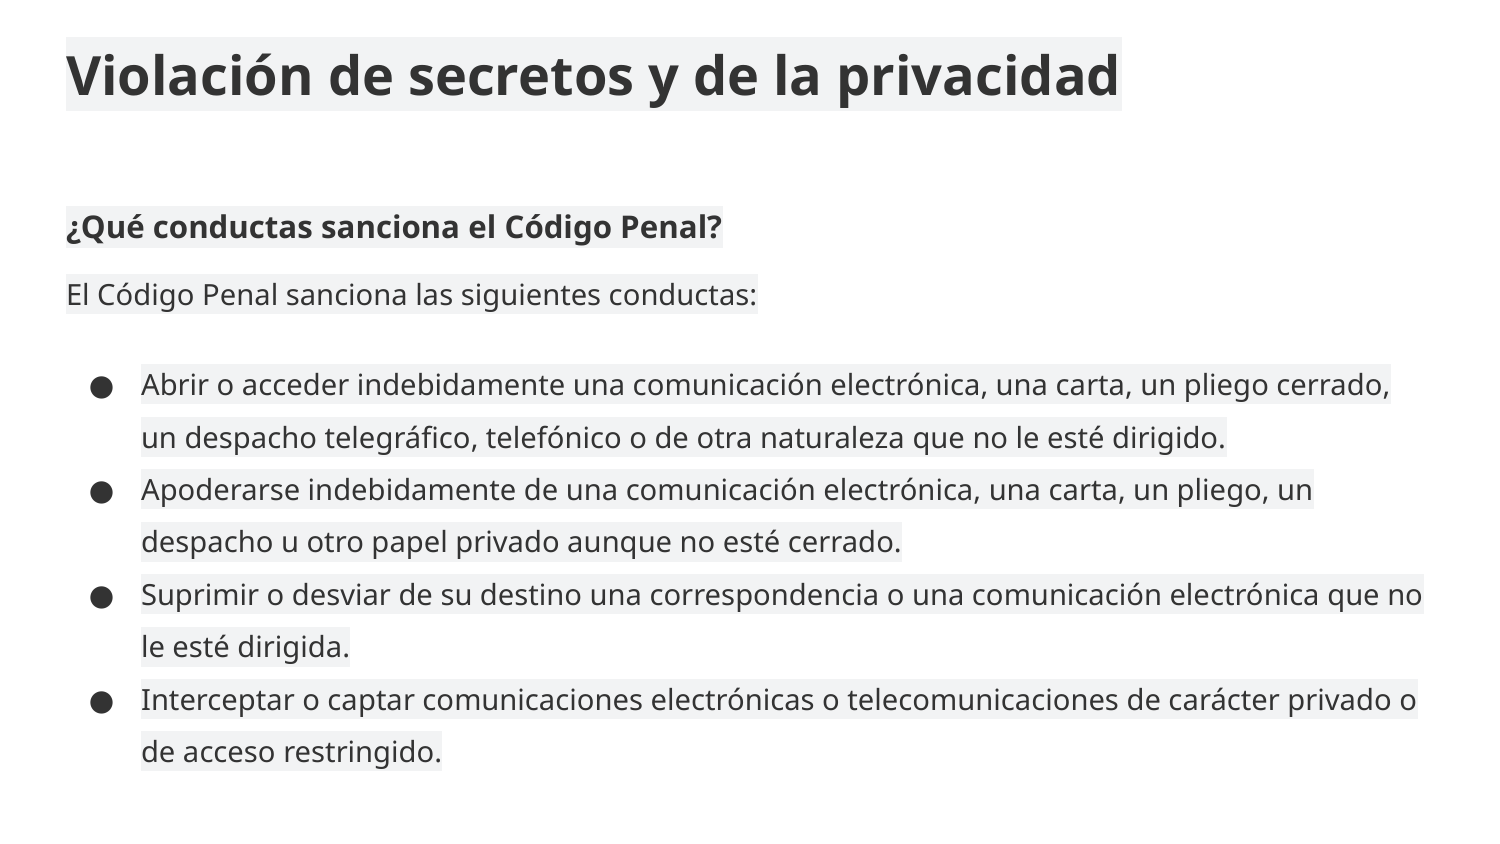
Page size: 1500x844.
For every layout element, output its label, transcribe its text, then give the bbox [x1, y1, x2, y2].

list ¿Qué conductas sanciona el Código Penal? El Código Penal sanciona las siguientes conductas: Abrir o acceder indebidamente una comunicación electrónica, una carta, un pliego cerrado, un despacho telegráfico, telefónico o de otra naturaleza que no le esté dirigido. Apoderarse indebidamente de una comunicación electrónica, una carta, un pliego, un despacho u otro papel privado aunque no esté cerrado. Suprimir o desviar de su destino una correspondencia o una comunicación electrónica que no le esté dirigida. Interceptar o captar comunicaciones electrónicas o telecomunicaciones de carácter privado o de acceso restringido. [51, 189, 1449, 844]
title Violación de secretos y de la privacidad [51, 19, 1449, 146]
